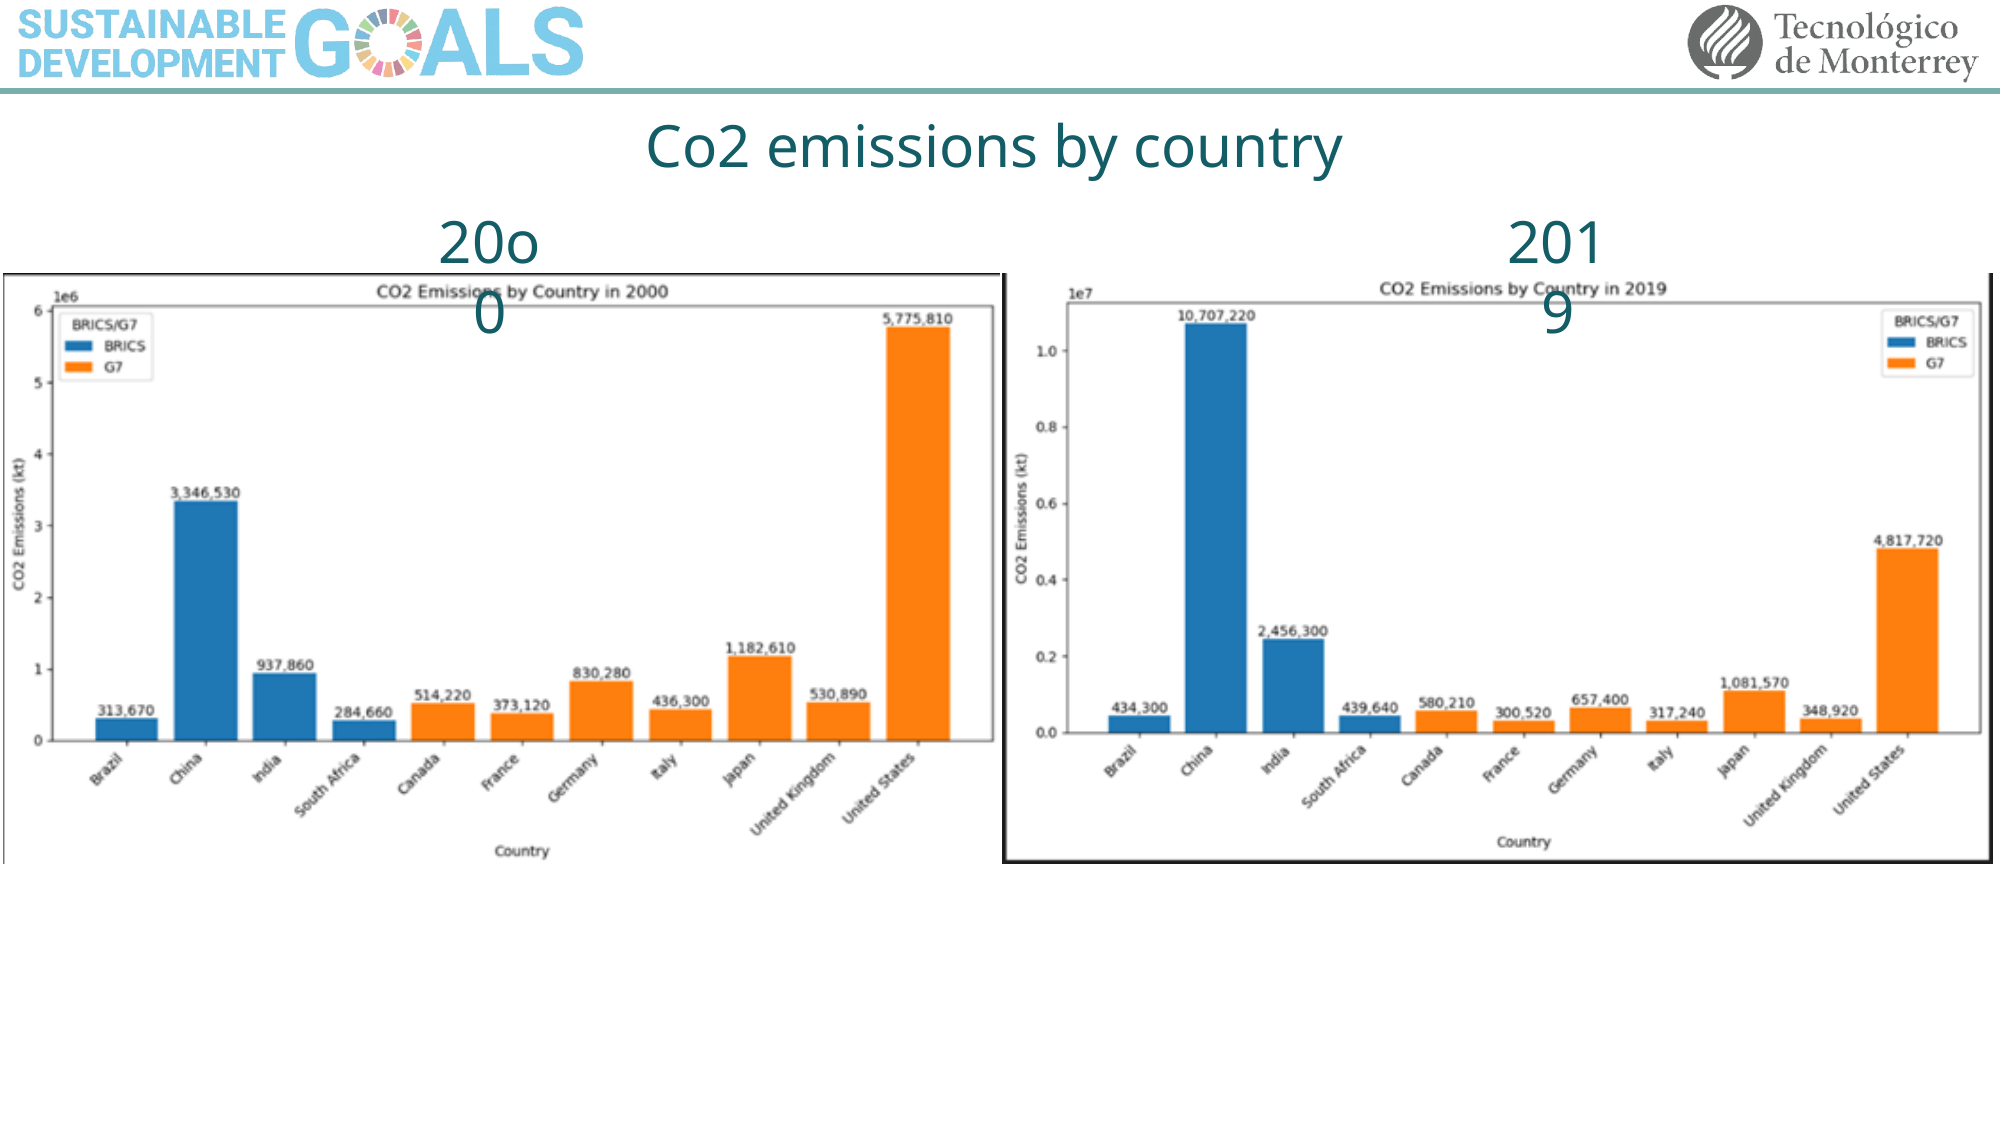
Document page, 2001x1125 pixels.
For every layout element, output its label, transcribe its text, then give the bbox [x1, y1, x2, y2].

picture [3, 272, 1994, 865]
picture [0, 0, 604, 100]
text_box 20o0 [418, 197, 562, 272]
picture [1665, 0, 2000, 88]
text_box Co2 emissions by country [356, 101, 1648, 187]
text_box 2019 [1486, 197, 1629, 272]
